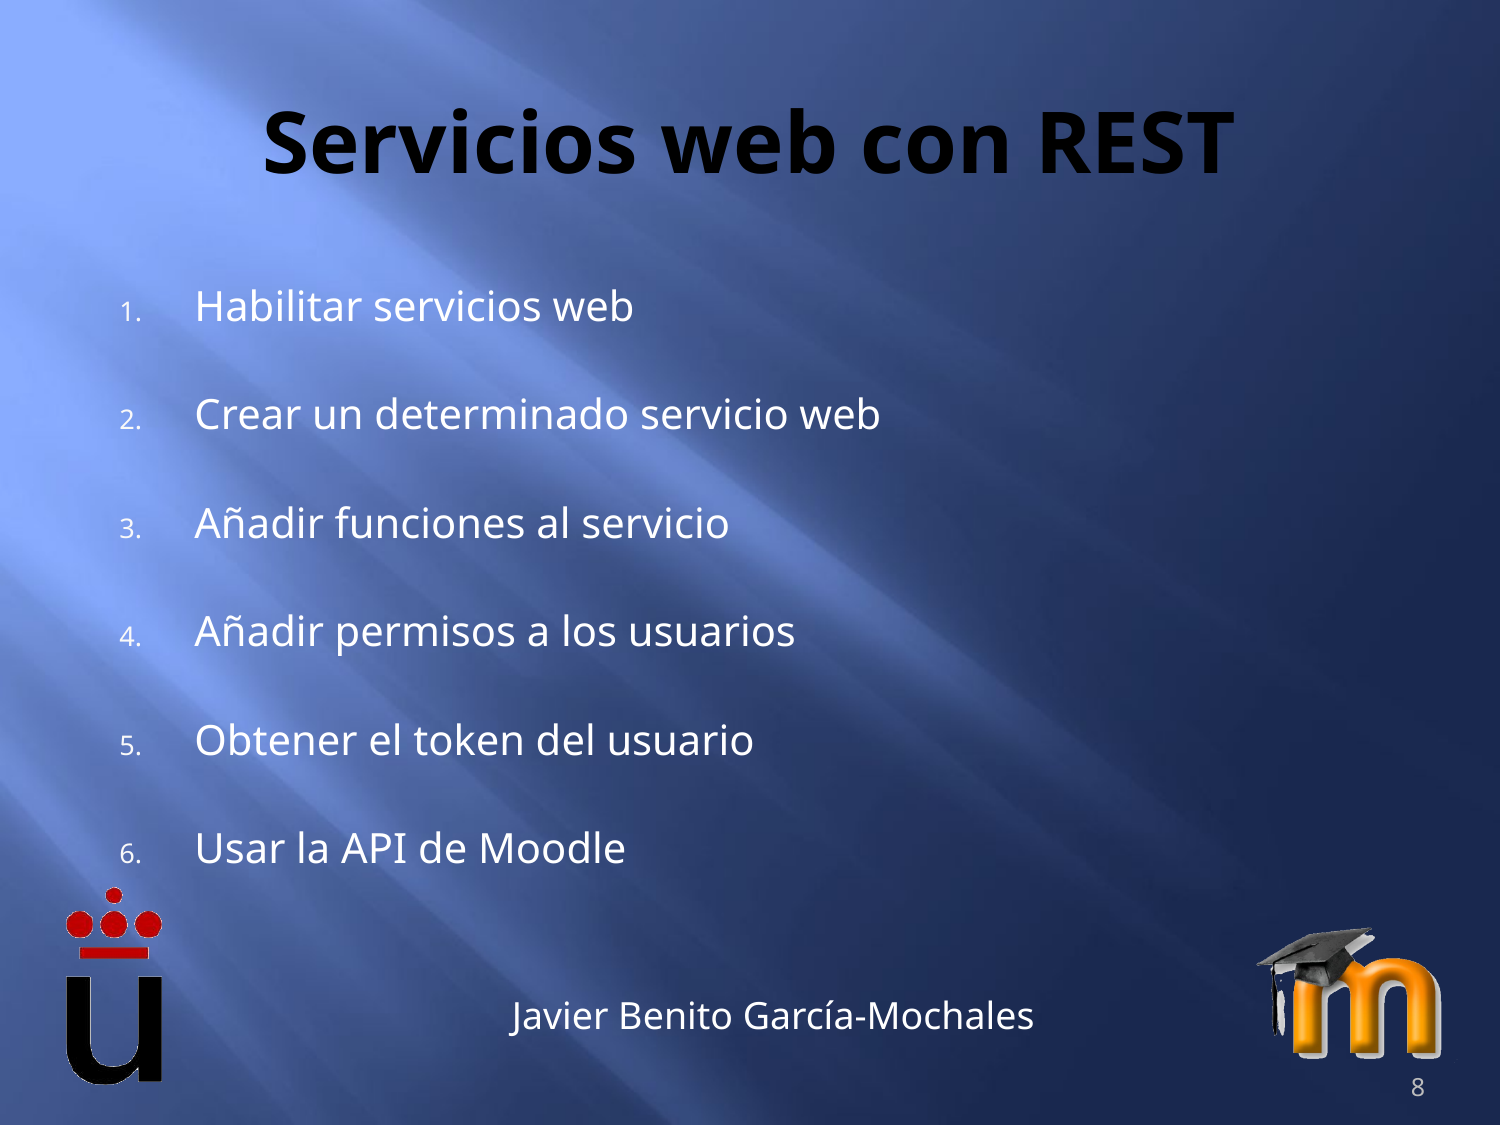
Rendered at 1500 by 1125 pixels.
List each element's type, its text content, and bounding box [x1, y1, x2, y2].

picture [0, 0, 1500, 1125]
list Habilitar servicios web Crear un determinado servicio web Añadir funciones al servicio Añadir permisos a los usuarios Obtener el token del usuario Usar la API de Moodle [82, 222, 1432, 879]
title Servicios web con REST [75, 45, 1425, 233]
text_box Javier Benito García-Mochales [374, 984, 1172, 1045]
